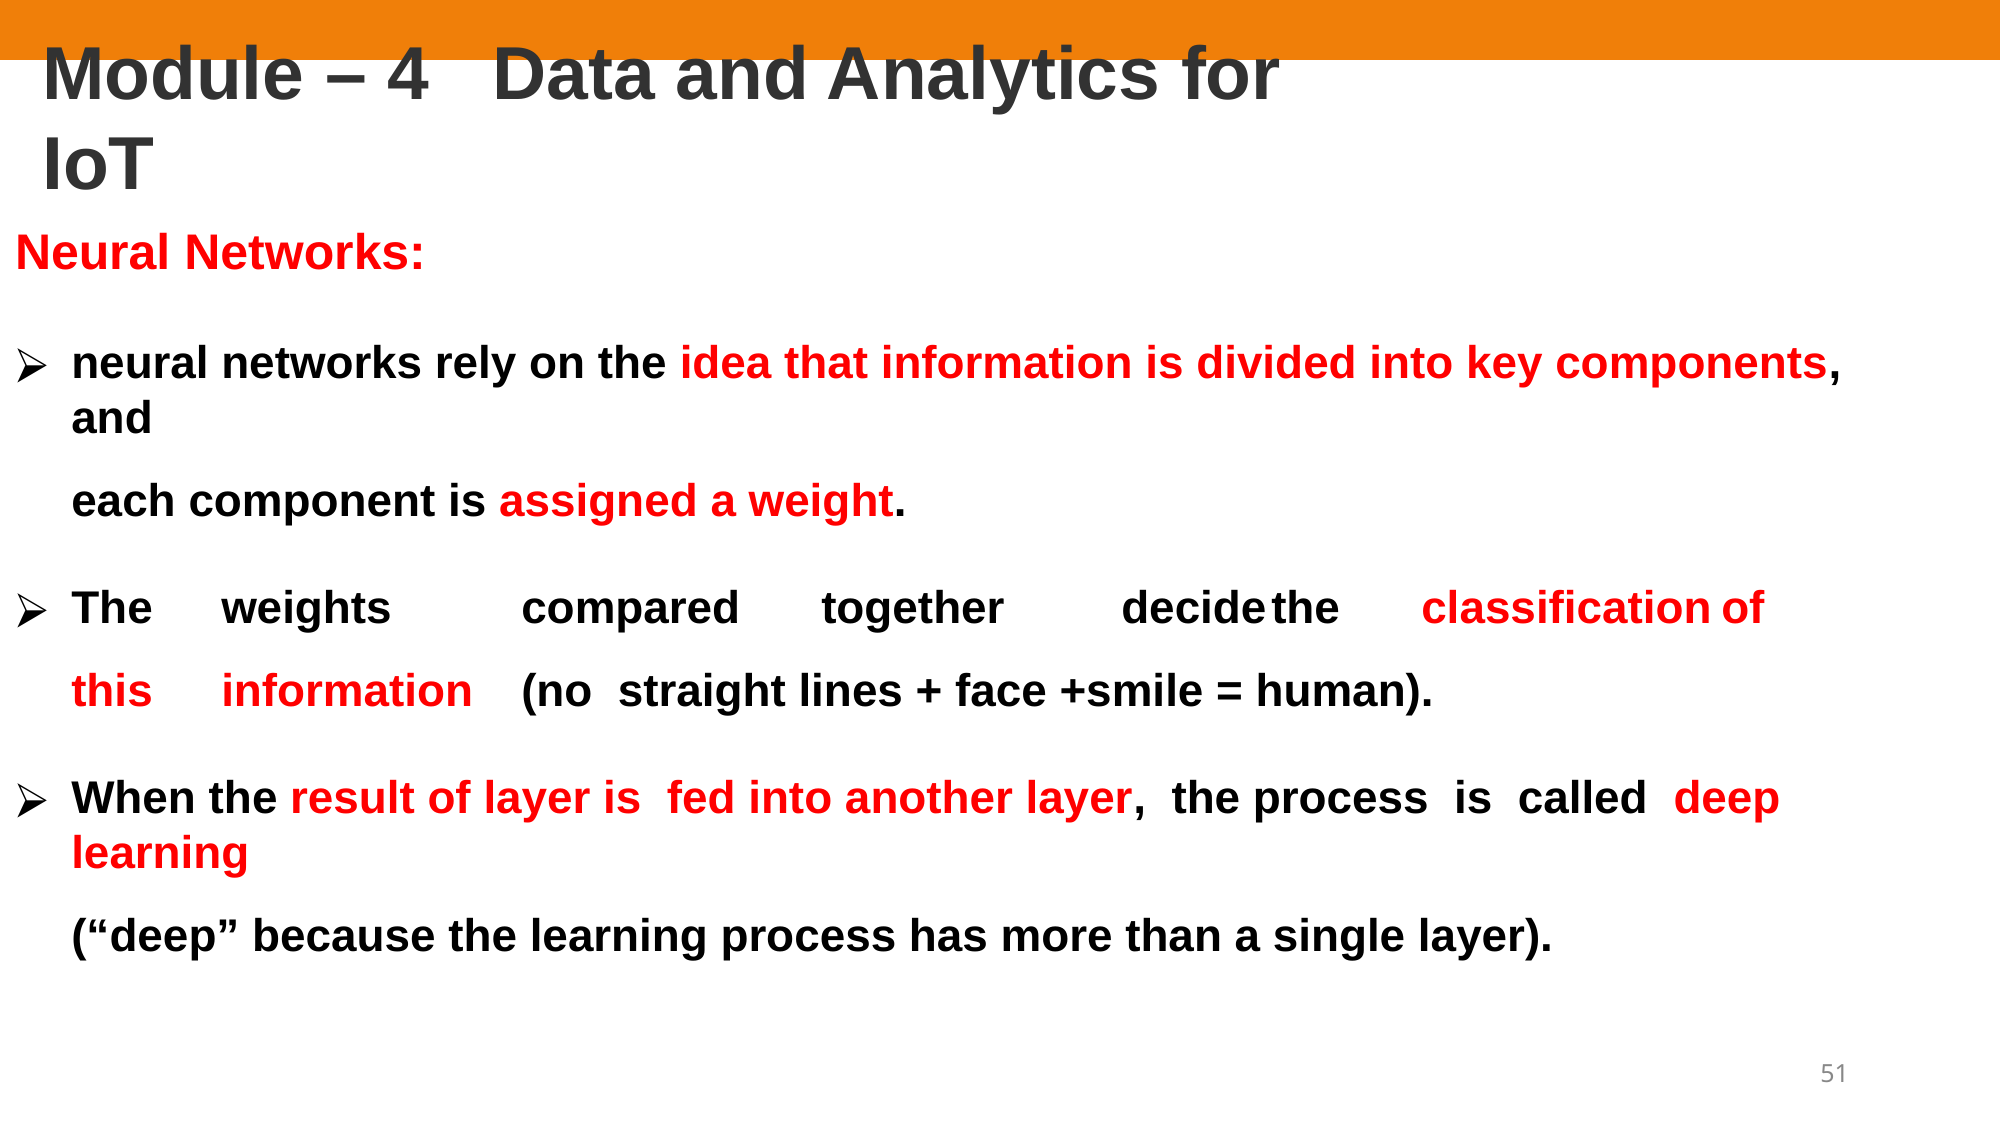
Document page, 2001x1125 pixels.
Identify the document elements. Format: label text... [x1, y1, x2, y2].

text_box 51 [1814, 1053, 1854, 1092]
text_box Neural Networks: neural networks rely on the idea that information is divided into key components, and each component is assigned a weight. The weights compared together decide the classification of this information (no straight lines + face +smile = human). When the result of layer is fed into another layer, the process is called deep learning (“deep” because the learning process has more than a single layer). [12, 217, 1930, 961]
title Module – 4 Data and Analytics for IoT [40, 18, 1396, 209]
